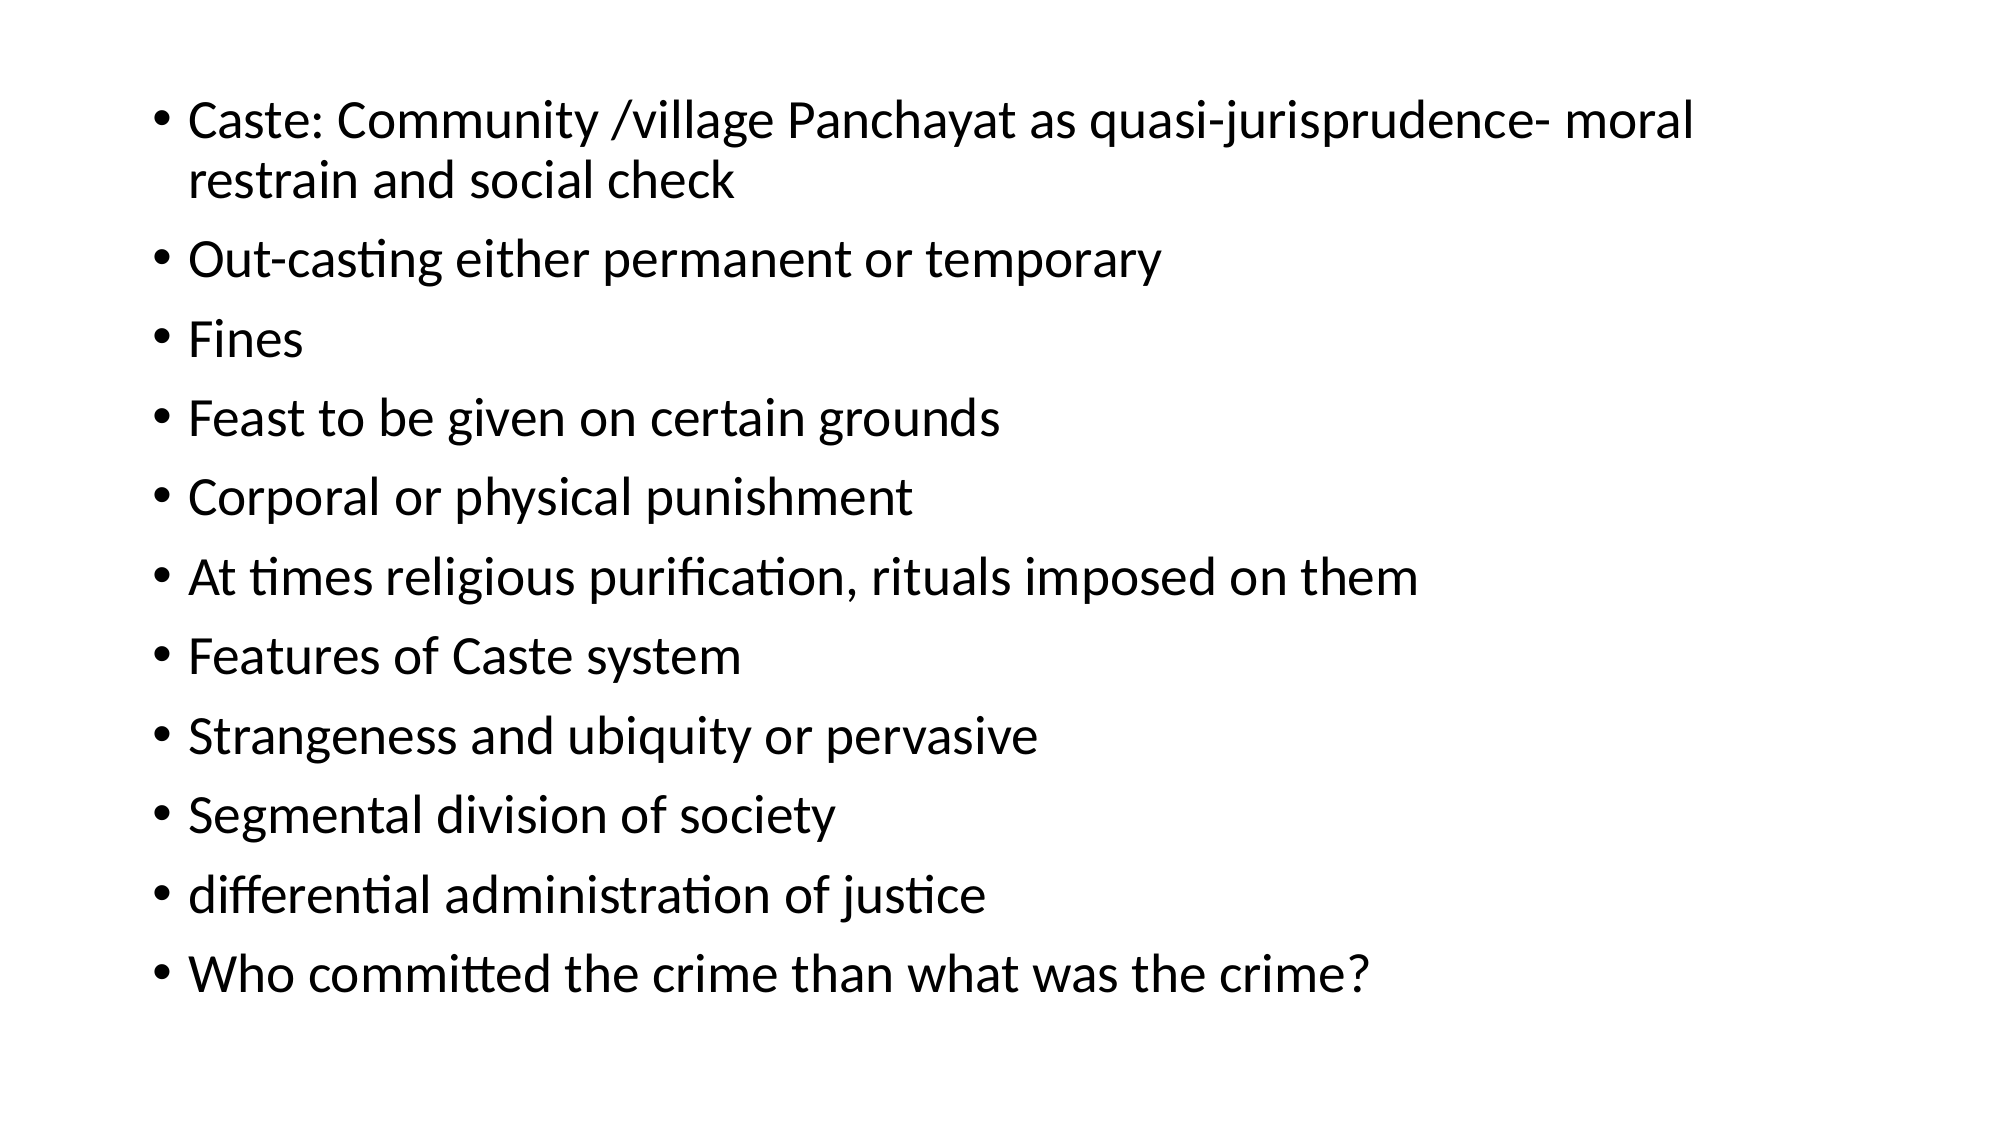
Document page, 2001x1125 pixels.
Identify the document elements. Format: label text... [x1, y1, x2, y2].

list Caste: Community /village Panchayat as quasi-jurisprudence- moral restrain and social check Out-casting either permanent or temporary Fines Feast to be given on certain grounds Corporal or physical punishment At times religious purification, rituals imposed on them Features of Caste system Strangeness and ubiquity or pervasive Segmental division of society differential administration of justice Who committed the crime than what was the crime? [137, 83, 1863, 1014]
